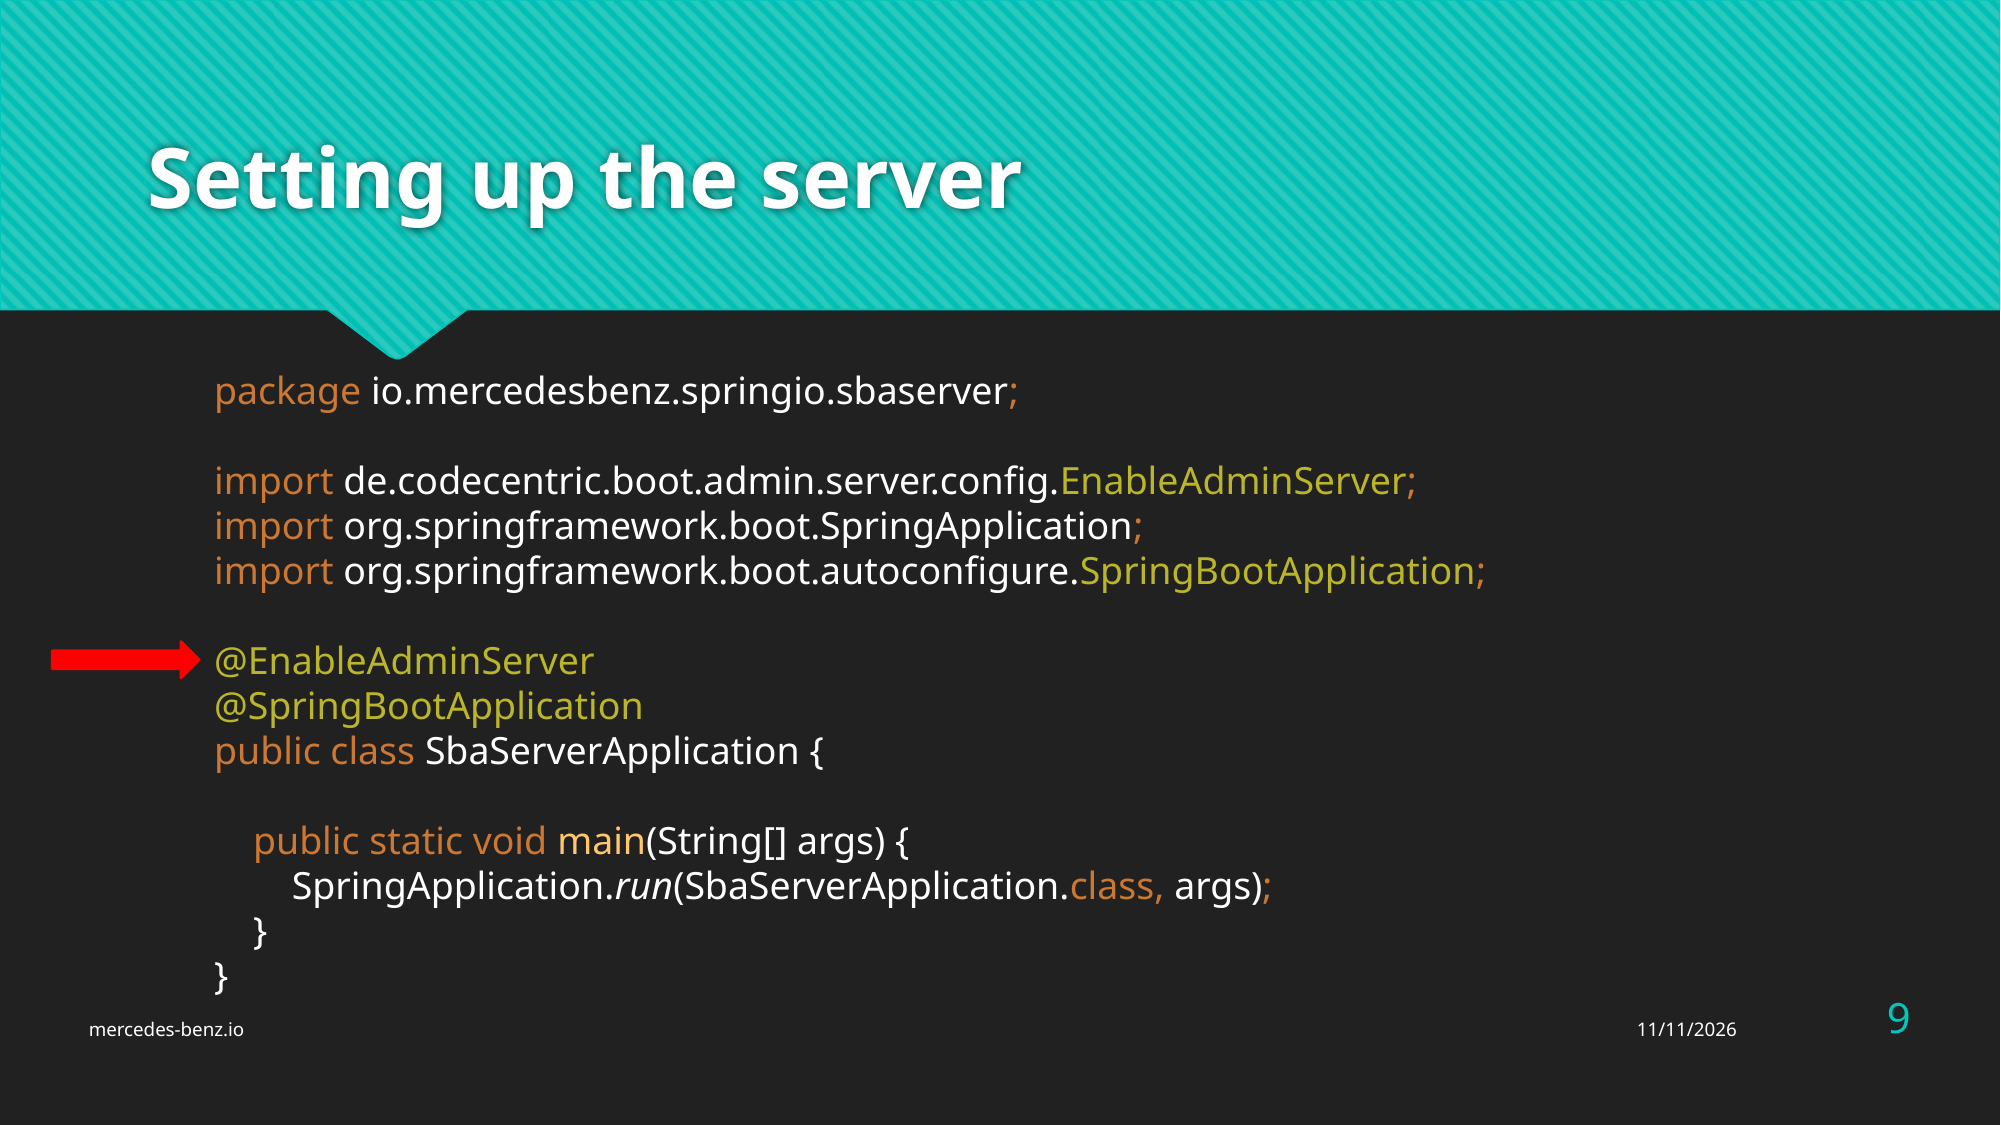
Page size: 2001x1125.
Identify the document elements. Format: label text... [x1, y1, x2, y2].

text_box [50, 640, 201, 680]
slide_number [1531, 991, 1751, 1051]
footer mercedes-benz.io [74, 991, 1493, 1051]
text_box package io.mercedesbenz.springio.sbaserver; import de.codecentric.boot.admin.server.config.EnableAdminServer; import org.springframework.boot.SpringApplication; import org.springframework.boot.autoconfigure.SpringBootApplication; @EnableAdminServer @SpringBootApplication public class SbaServerApplication { public static void main(String[] args) { SpringApplication.run(SbaServerApplication.class, args); } } [199, 359, 1605, 1005]
title Setting up the server [132, 73, 1868, 233]
slide_number 8 [1751, 970, 1926, 1051]
